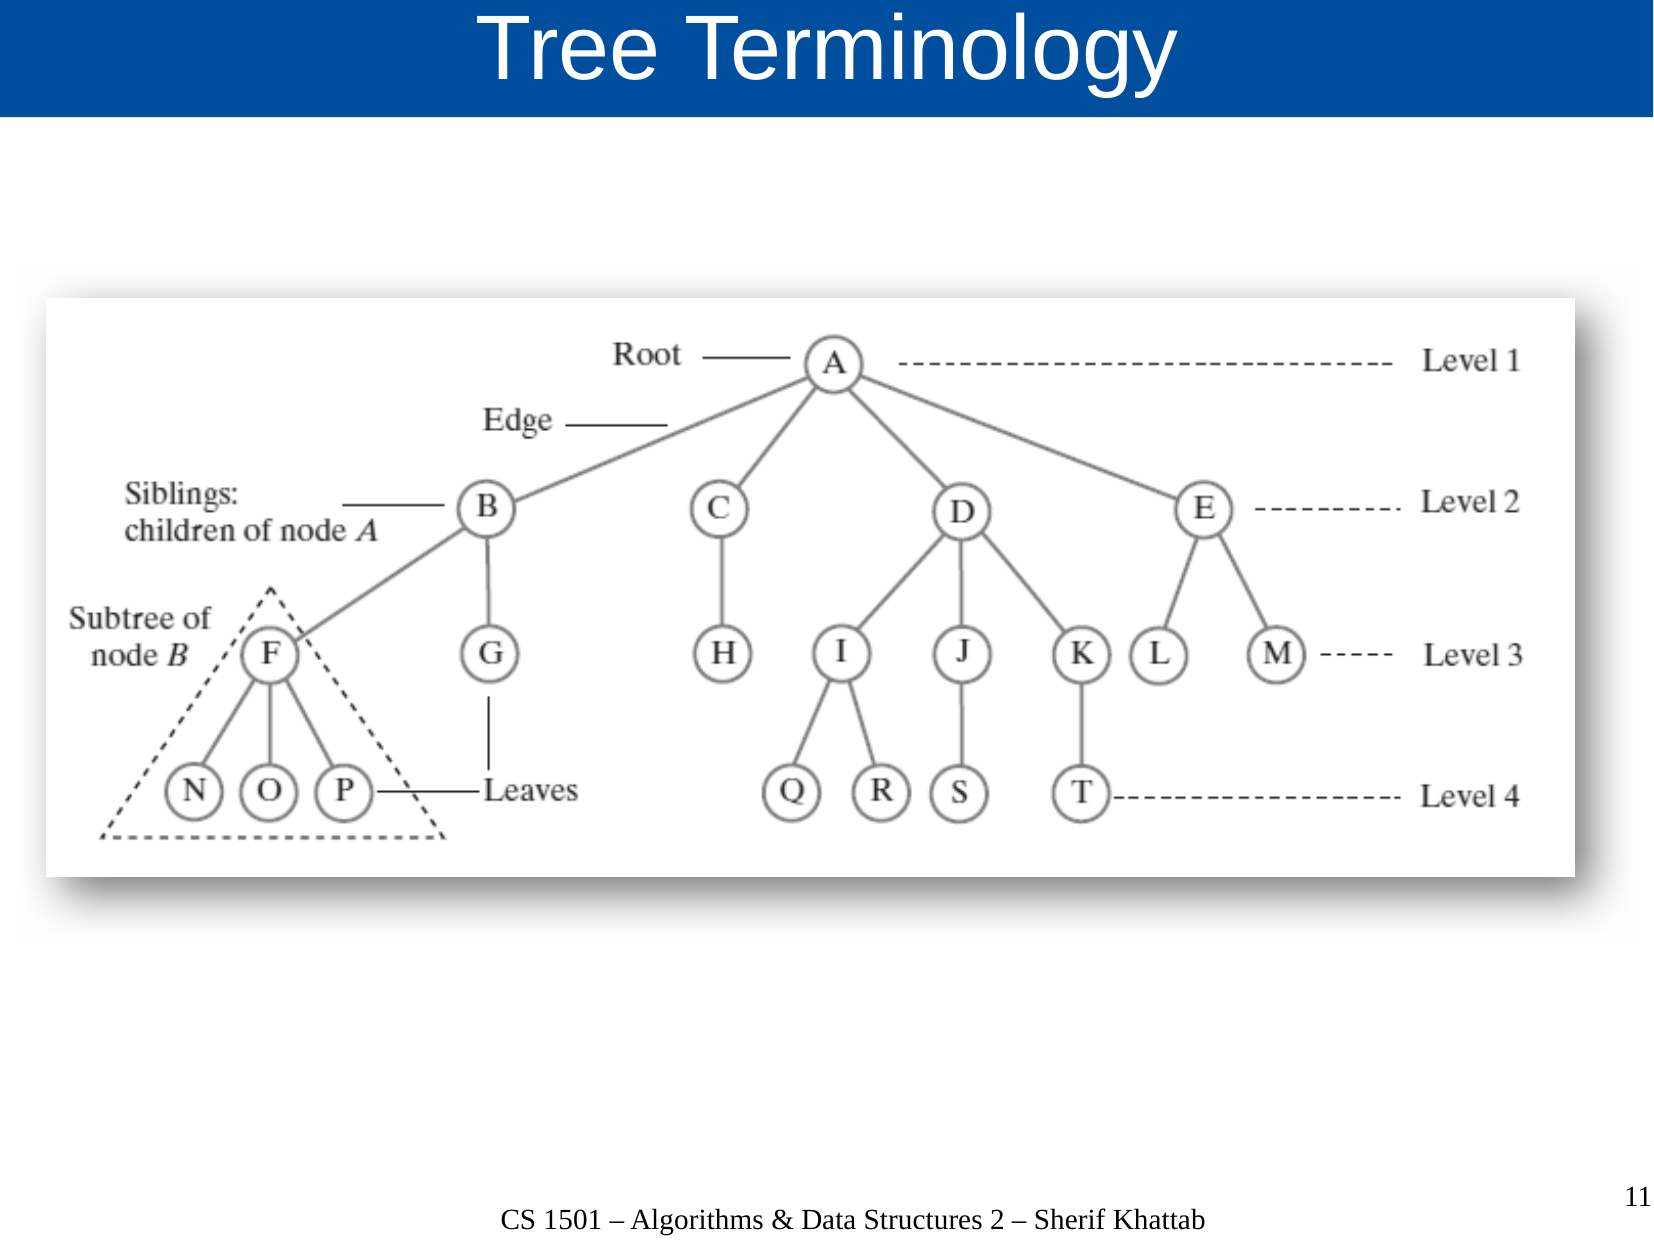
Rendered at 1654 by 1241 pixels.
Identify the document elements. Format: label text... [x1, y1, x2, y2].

footer CS 1501 – Algorithms & Data Structures 2 – Sherif Khattab [460, 1202, 1248, 1241]
picture [46, 298, 1575, 878]
slide_number 11 [1272, 1178, 1653, 1241]
title Tree Terminology [0, 0, 1654, 118]
